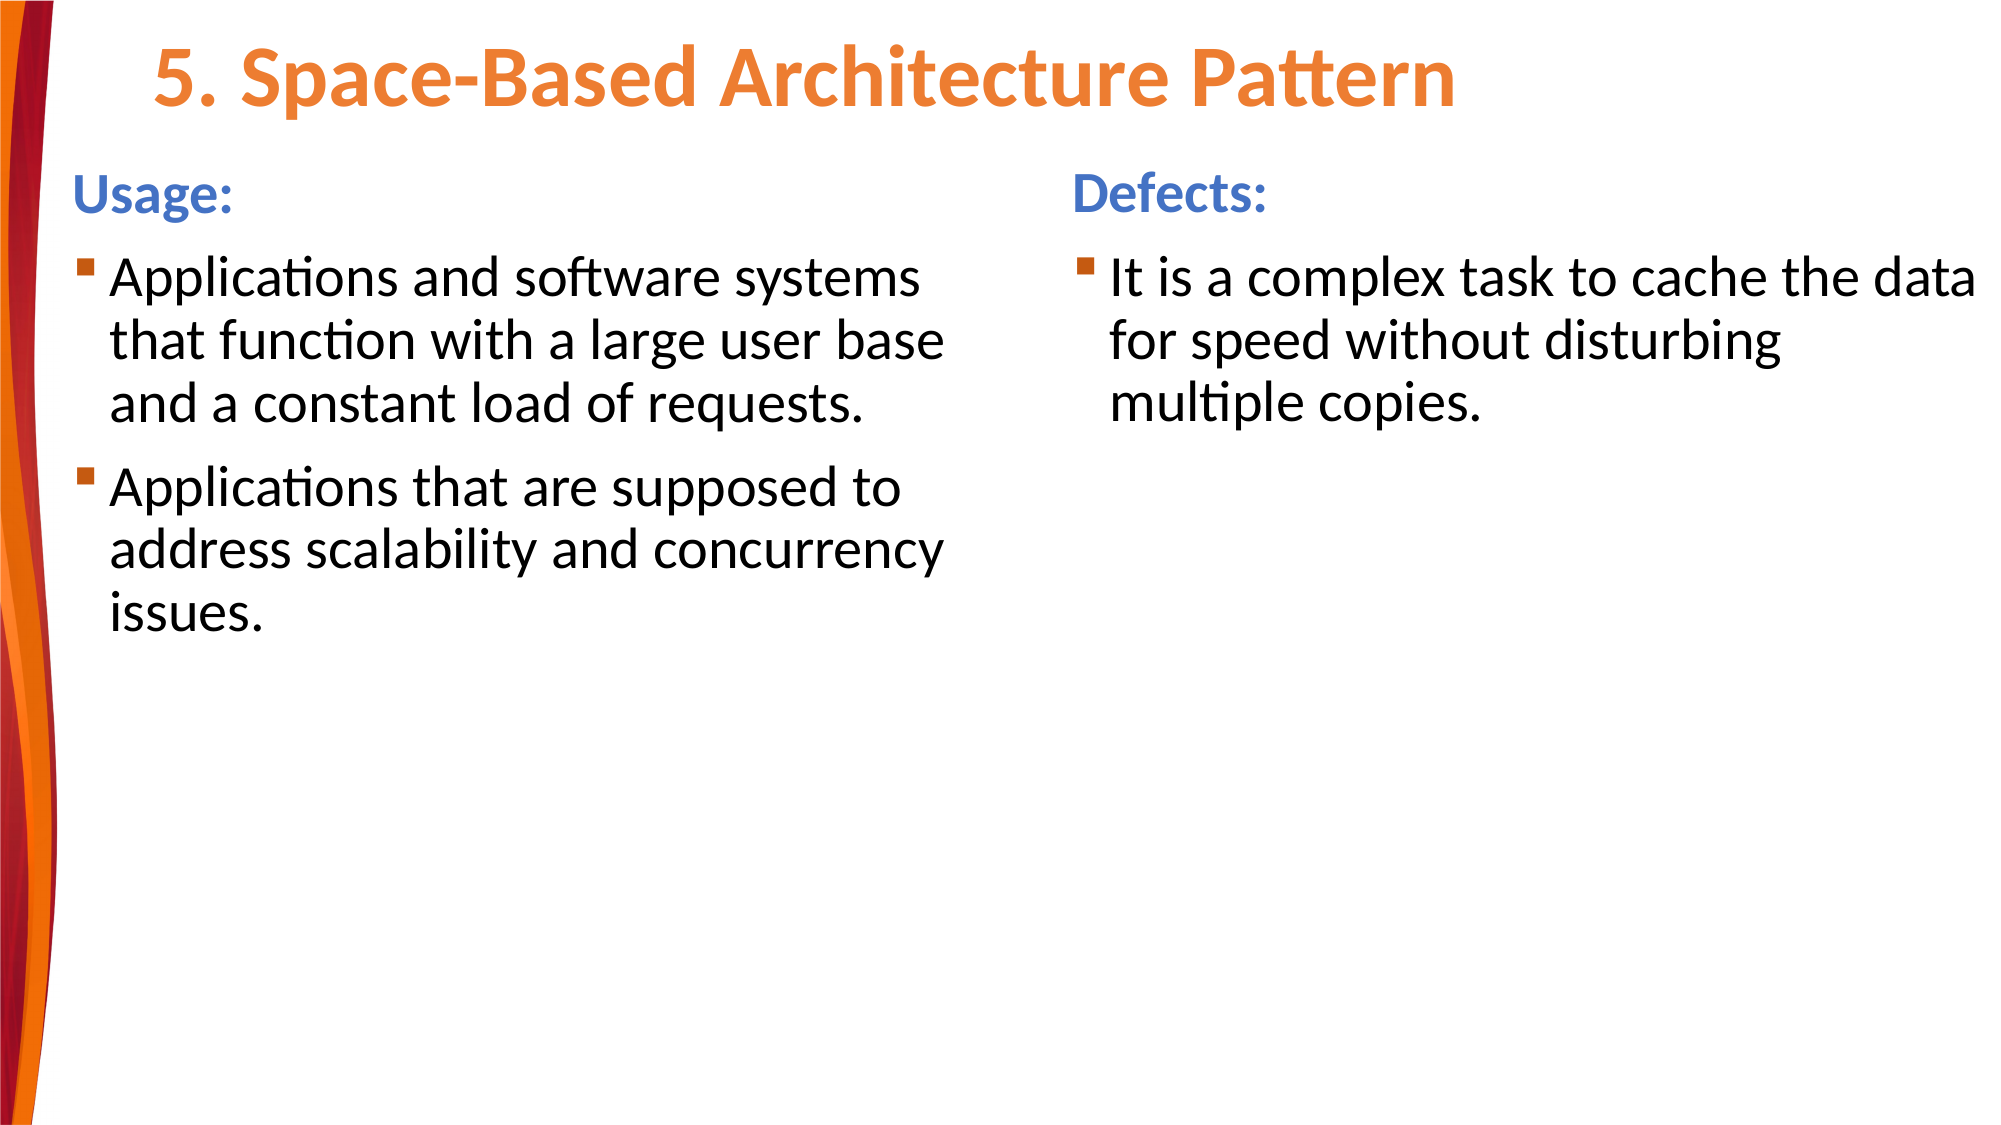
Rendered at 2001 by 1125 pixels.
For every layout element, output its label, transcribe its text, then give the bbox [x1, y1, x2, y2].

text_box Defects: It is a complex task to cache the data for speed without disturbing multiple copies. [1057, 154, 2000, 1103]
list Usage: Applications and software systems that function with a large user base and a constant load of requests. Applications that are supposed to address scalability and concurrency issues. [57, 155, 1000, 966]
title 5. Space-Based Architecture Pattern [137, 22, 1863, 133]
picture [1, 1, 60, 1124]
